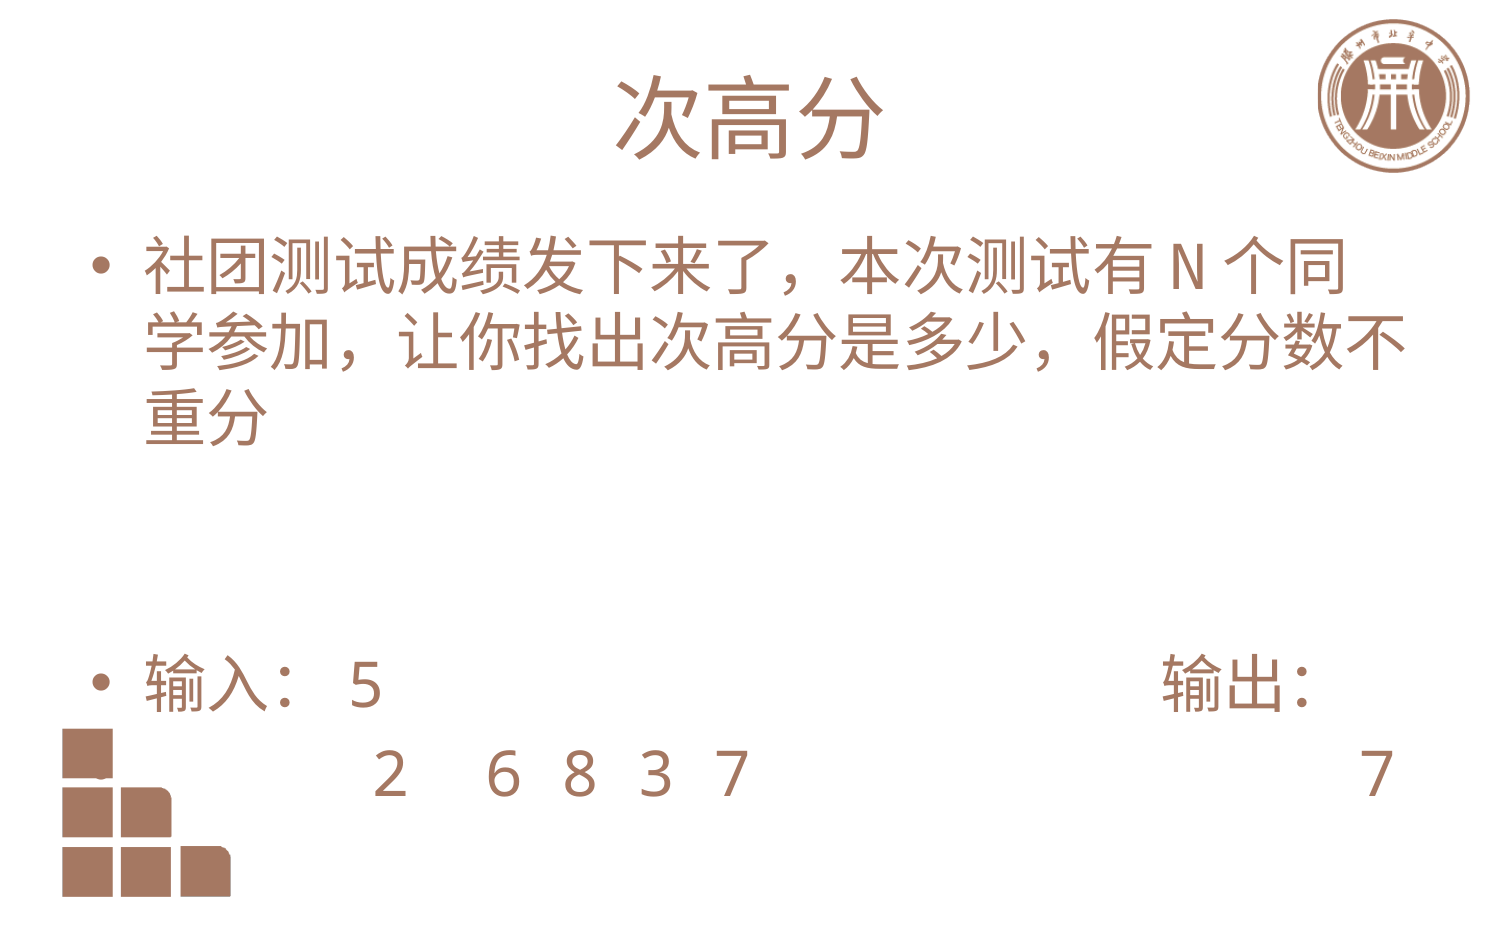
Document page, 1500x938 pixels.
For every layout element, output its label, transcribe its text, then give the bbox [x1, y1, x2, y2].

list 社团测试成绩发下来了，本次测试有N个同学参加，让你找出次高分是多少，假定分数不重分 输入：5 输出： 2 6 8 3 7 7 [75, 218, 1425, 838]
picture [1317, 19, 1498, 173]
picture [41, 716, 263, 916]
title 次高分 [75, 37, 1425, 194]
